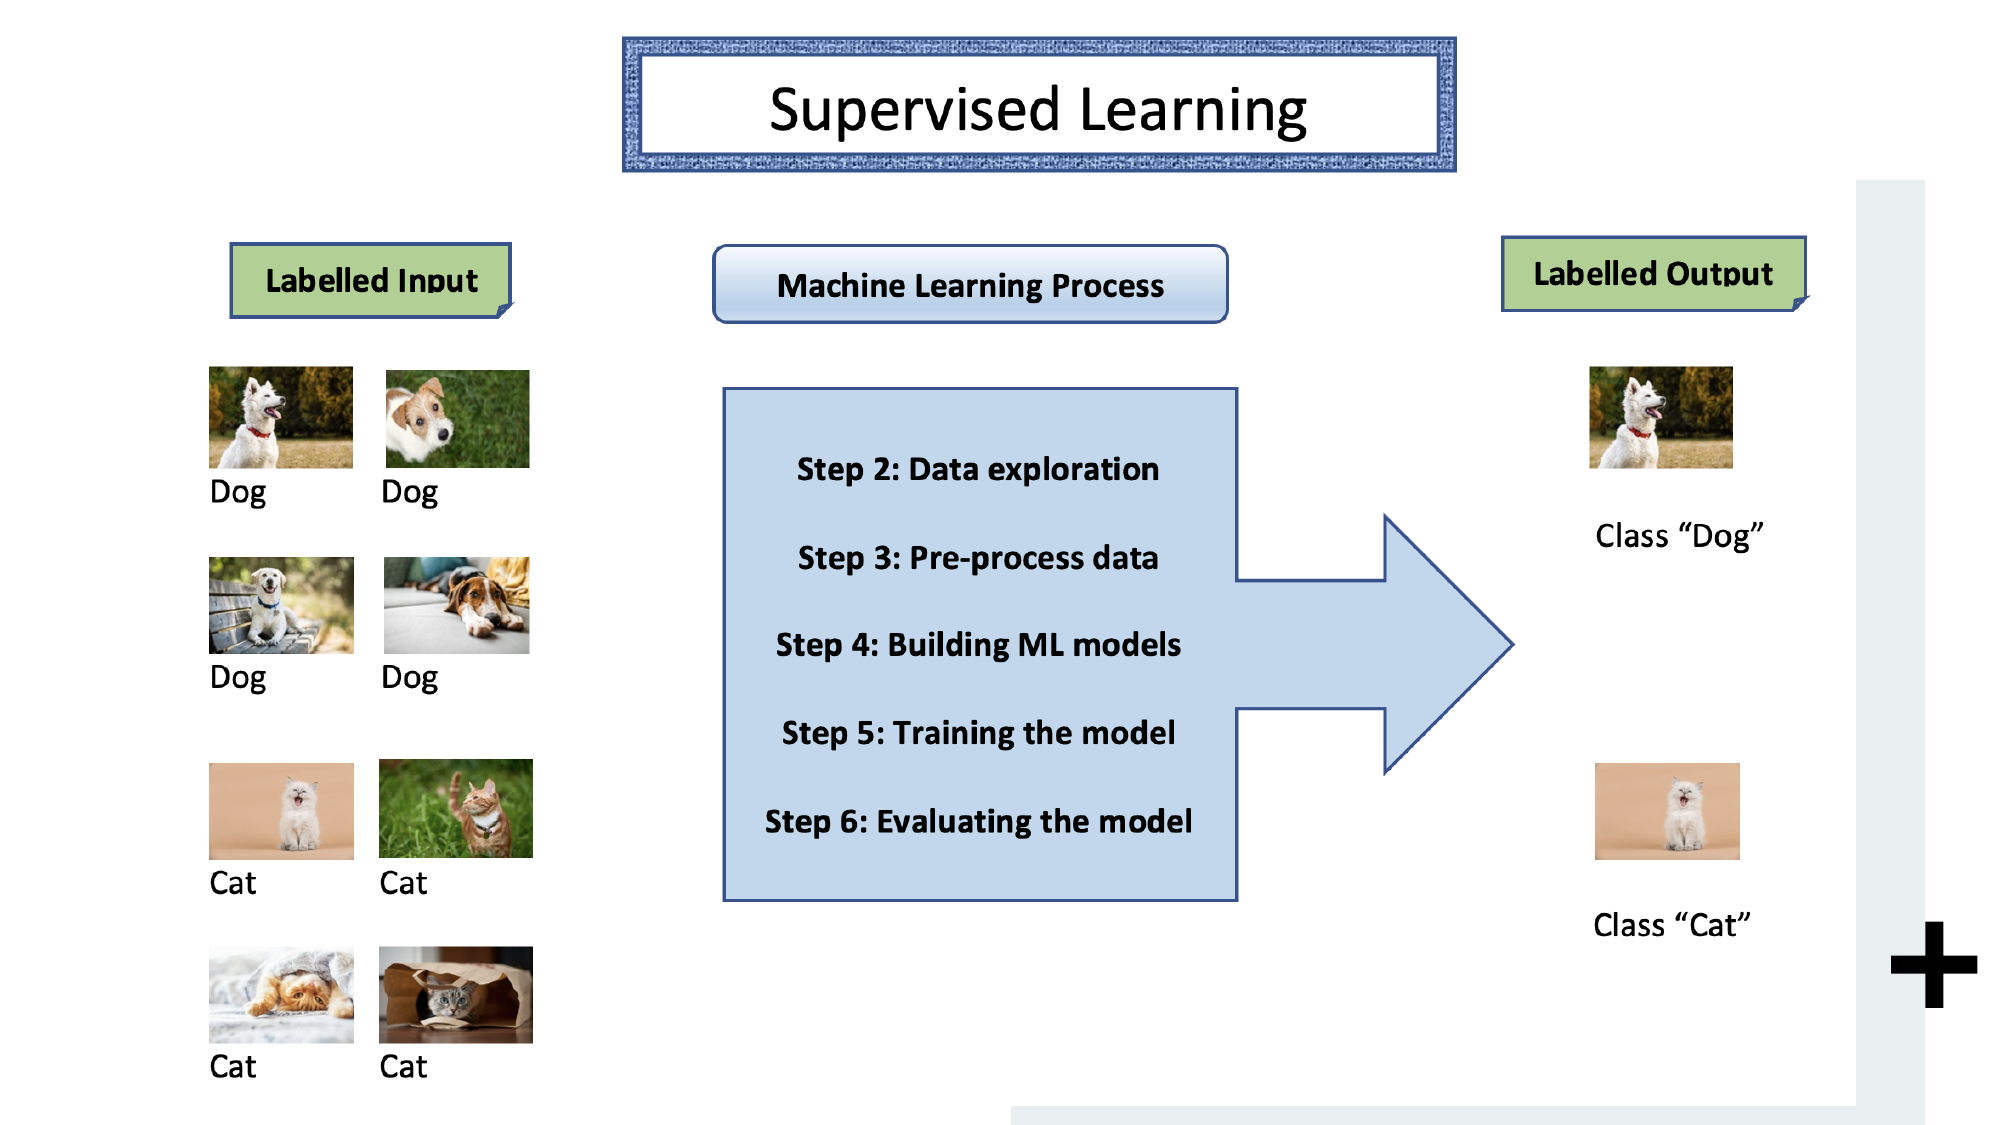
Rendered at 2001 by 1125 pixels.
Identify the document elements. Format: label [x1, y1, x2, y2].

list [144, 19, 1856, 1106]
